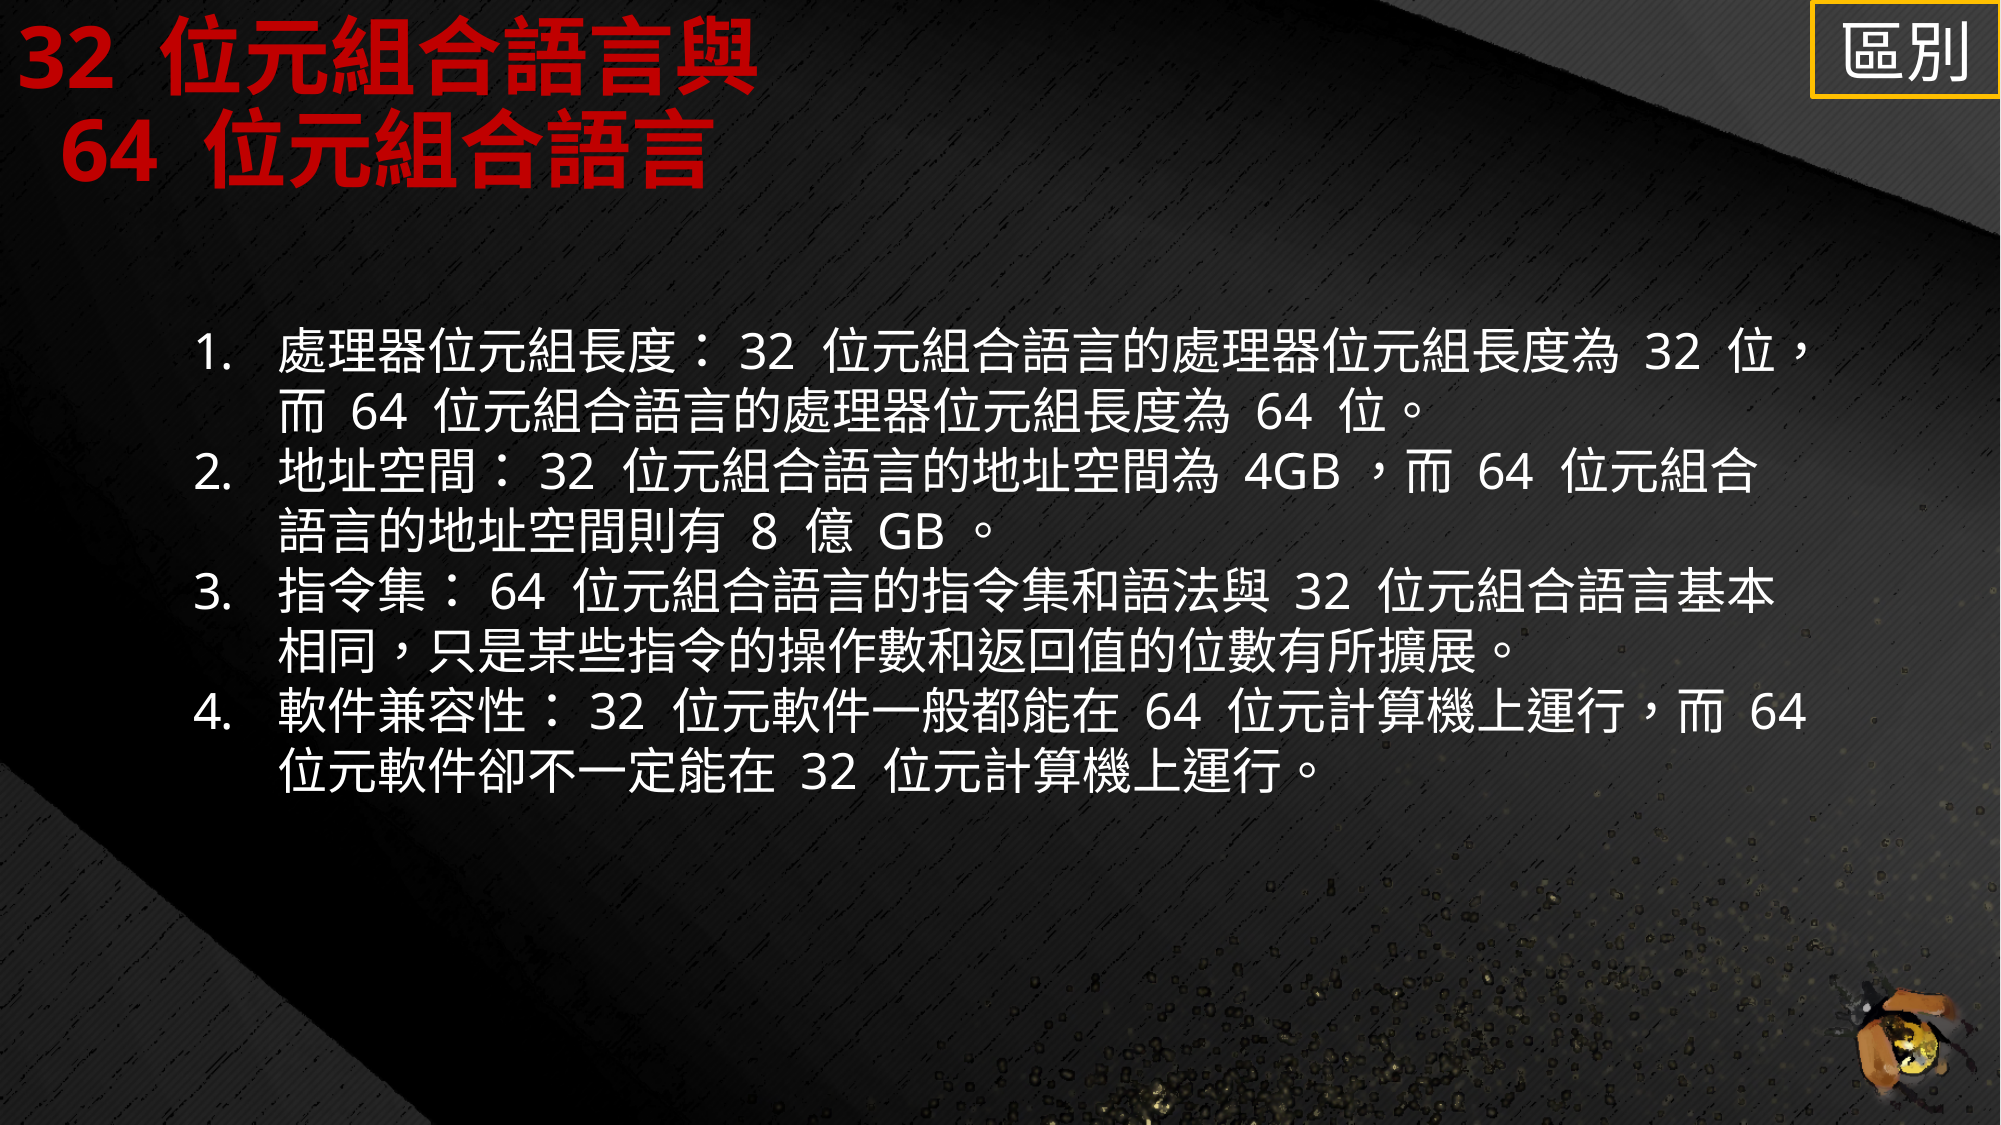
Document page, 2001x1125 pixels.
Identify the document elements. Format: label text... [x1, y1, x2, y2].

text_box 32 位元組合語言與 64 位元組合語言 [0, 0, 780, 214]
text_box 區別 [1812, 2, 2000, 97]
text_box 處理器位元組長度：32 位元組合語言的處理器位元組長度為 32 位，而 64 位元組合語言的處理器位元組長度為 64 位。 地址空間：32 位元組合語言的地址空間為 4GB，而 64 位元組合語言的地址空間則有 8 億 GB。 指令集：64 位元組合語言的指令集和語法與 32 位元組合語言基本相同，只是某些指令的操作數和返回值的位數有所擴展。 軟件兼容性：32 位元軟件一般都能在 64 位元計算機上運行，而 64 位元軟件卻不一定能在 32 位元計算機上運行。 [178, 312, 1822, 808]
picture [0, 0, 2001, 1125]
